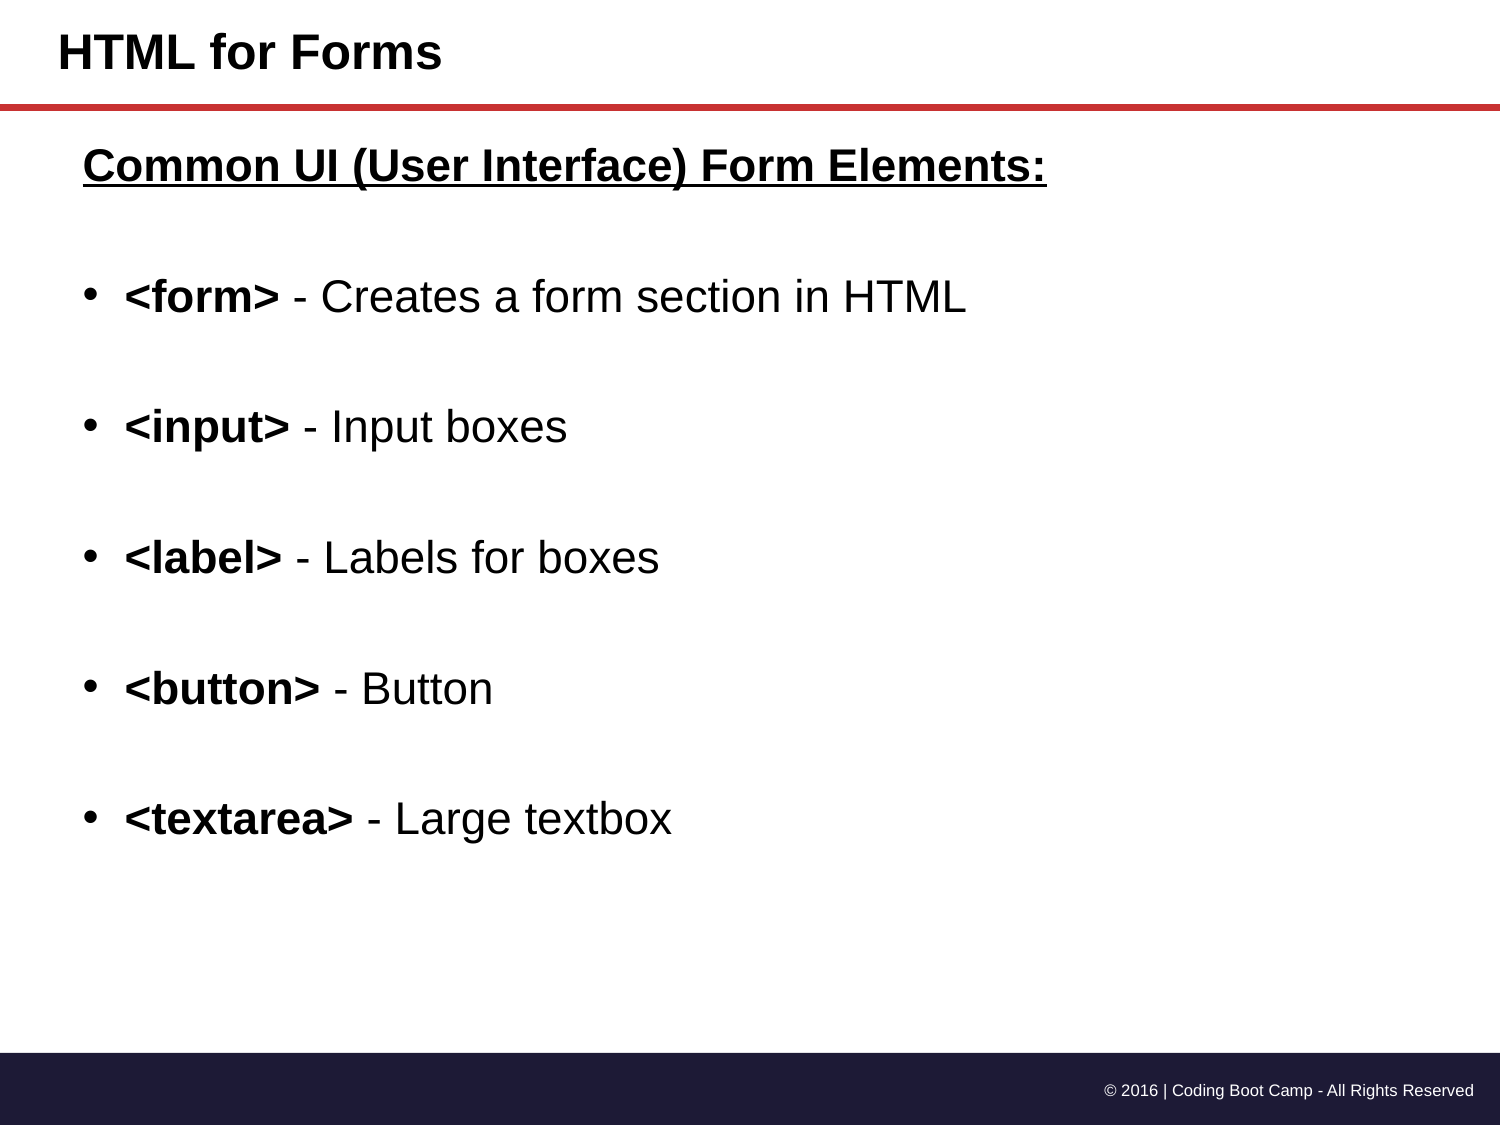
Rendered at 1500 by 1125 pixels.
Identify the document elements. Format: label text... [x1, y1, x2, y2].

text_box Common UI (User Interface) Form Elements: <form> - Creates a form section in HTML <input> - Input boxes <label> - Labels for boxes <button> - Button <textarea> - Large textbox [74, 128, 1500, 923]
title HTML for Forms [49, 0, 1176, 108]
